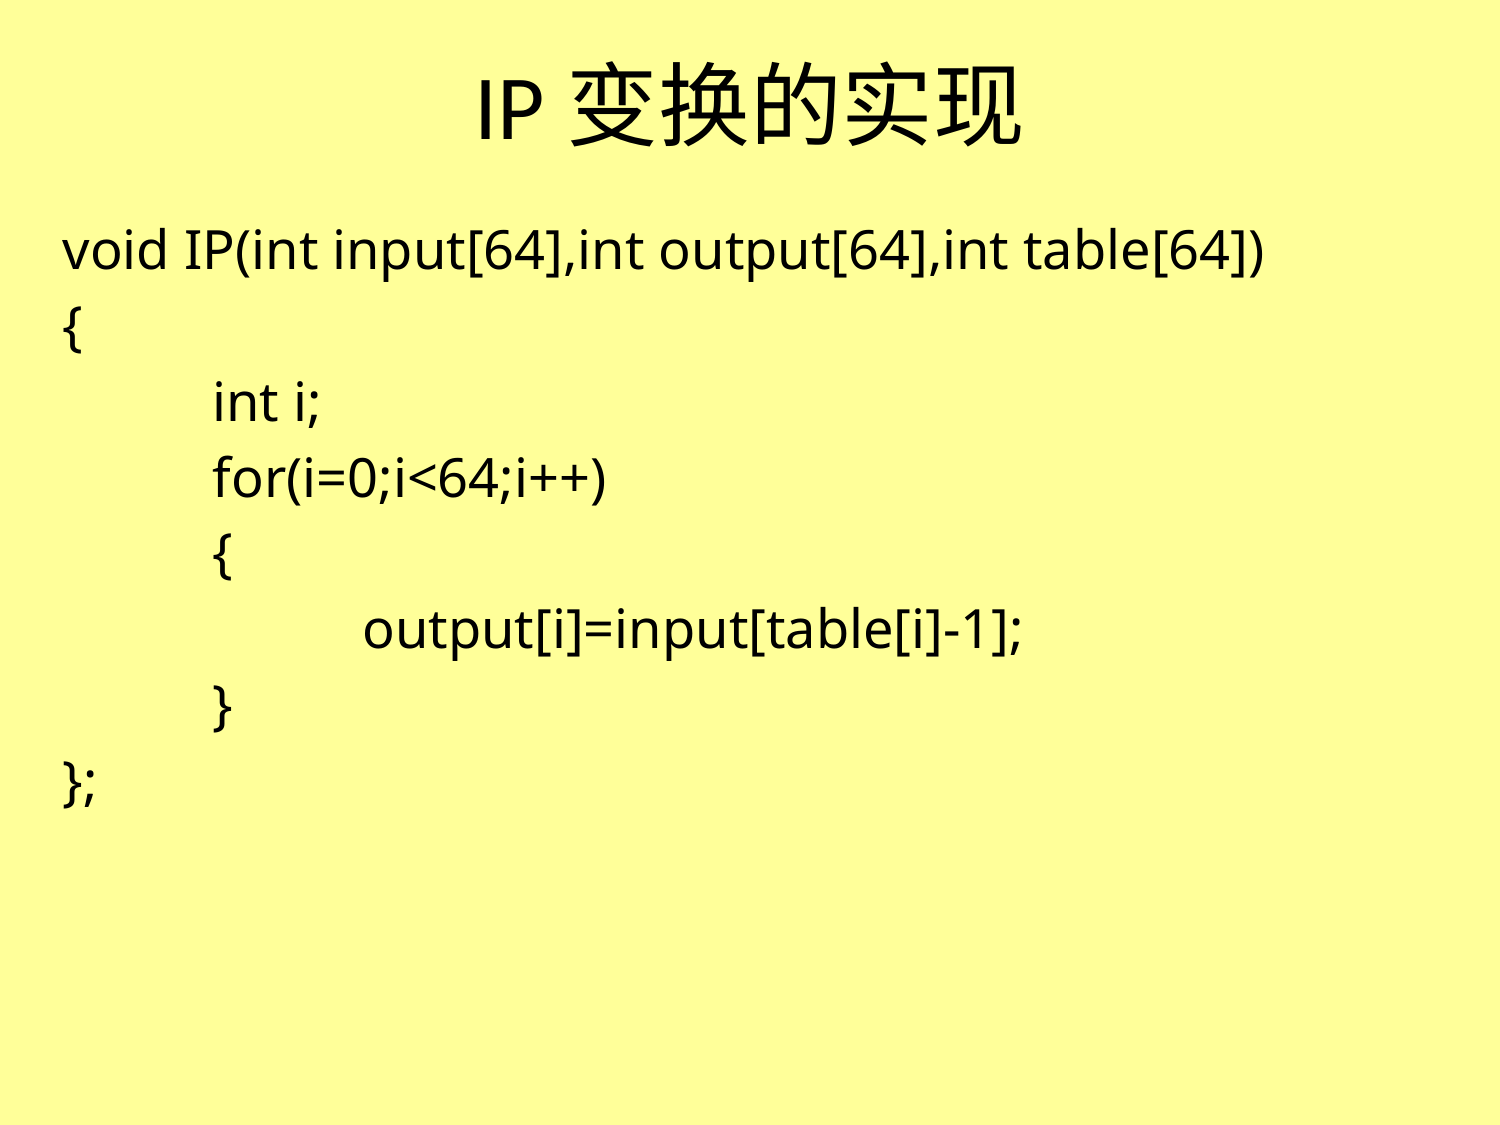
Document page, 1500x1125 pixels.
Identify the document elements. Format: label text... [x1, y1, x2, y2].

list void IP(int input[64],int output[64],int table[64]) { int i; for(i=0;i<64;i++) { output[i]=input[table[i]-1]; } }; [47, 208, 1436, 1000]
title IP变换的实现 [112, 20, 1388, 185]
